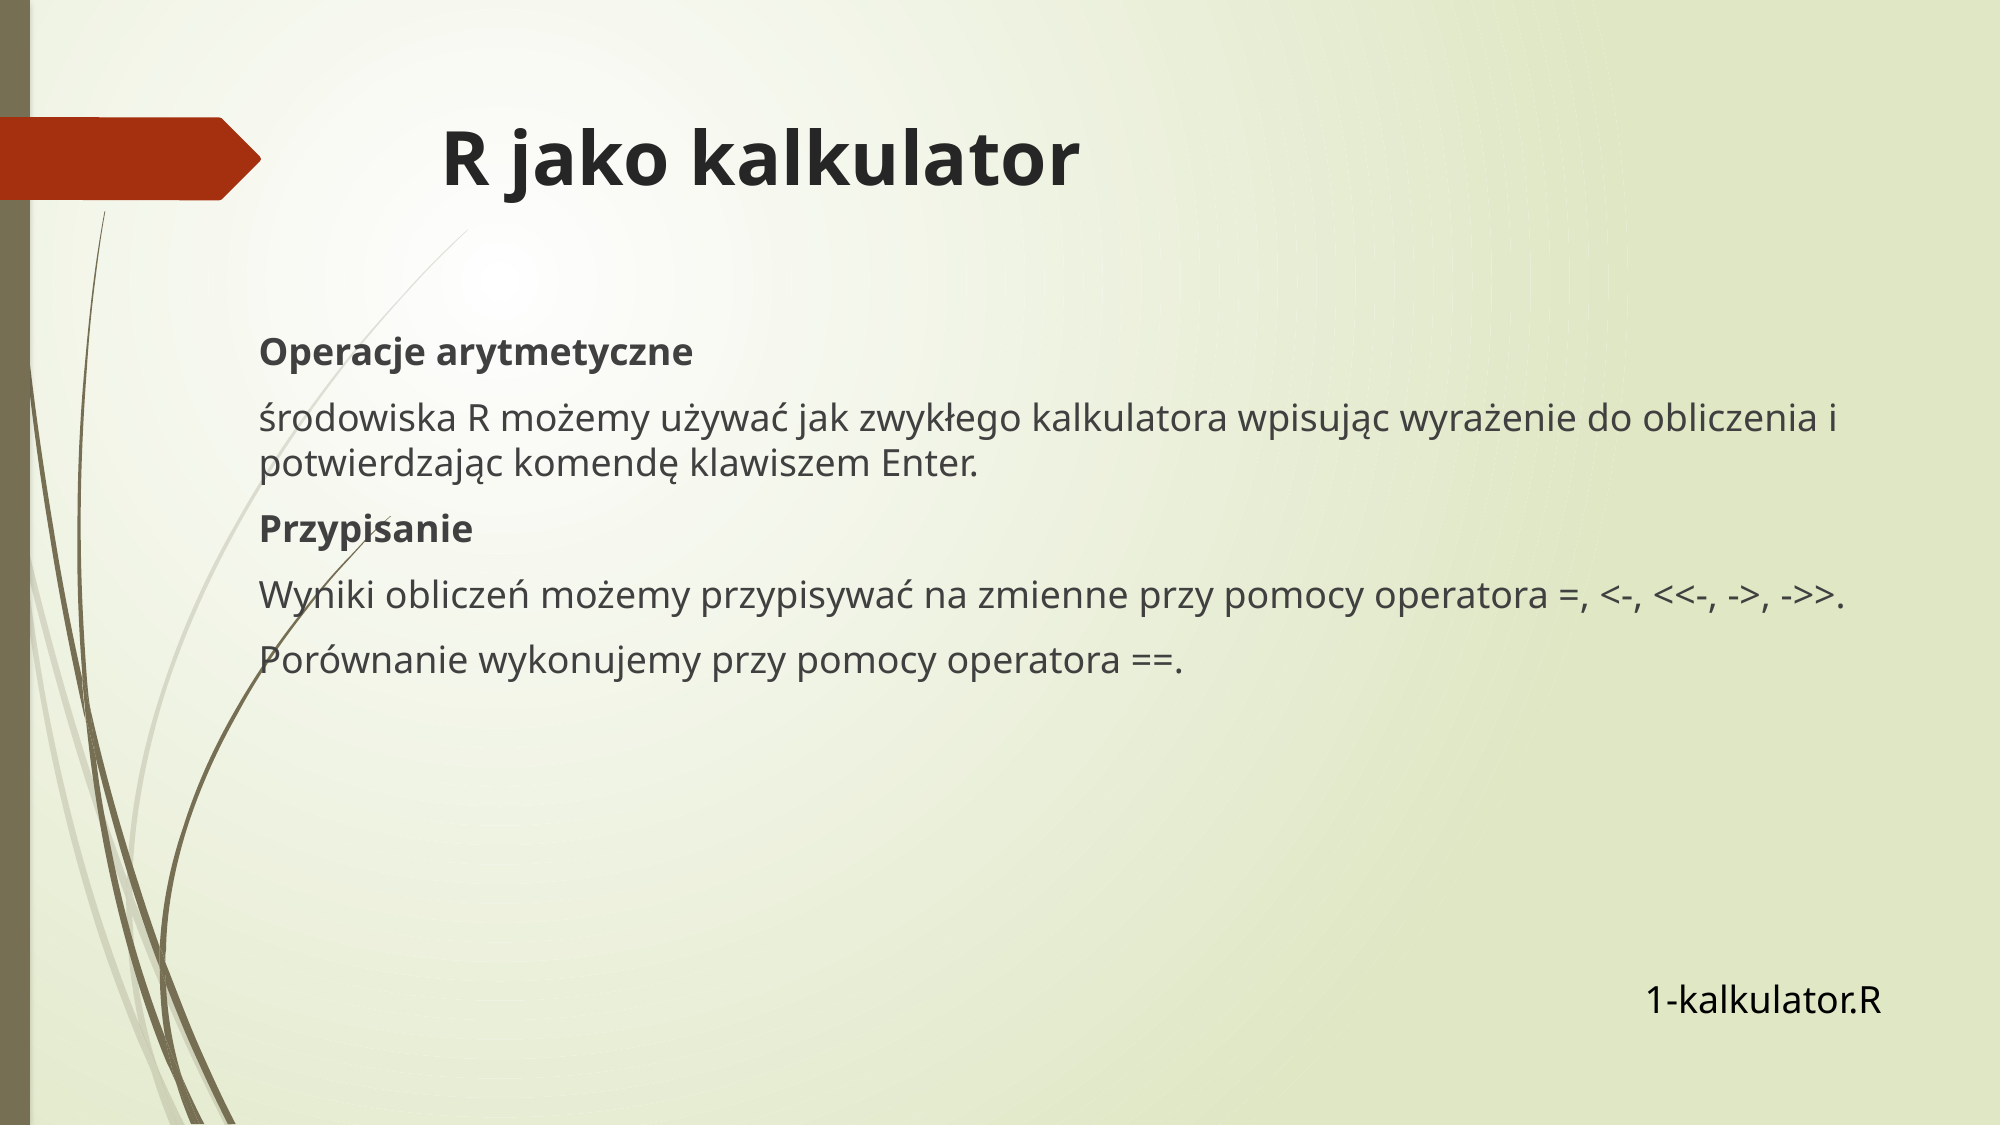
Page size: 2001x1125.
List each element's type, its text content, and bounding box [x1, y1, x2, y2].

list Operacje arytmetyczne środowiska R możemy używać jak zwykłego kalkulatora wpisując wyrażenie do obliczenia i potwierdzając komendę klawiszem Enter. Przypisanie Wyniki obliczeń możemy przypisywać na zmienne przy pomocy operatora =, <-, <<-, ->, ->>. Porównanie wykonujemy przy pomocy operatora ==. [243, 320, 1887, 950]
title R jako kalkulator [425, 102, 1888, 313]
text_box 1-kalkulator.R [1629, 968, 1897, 1029]
